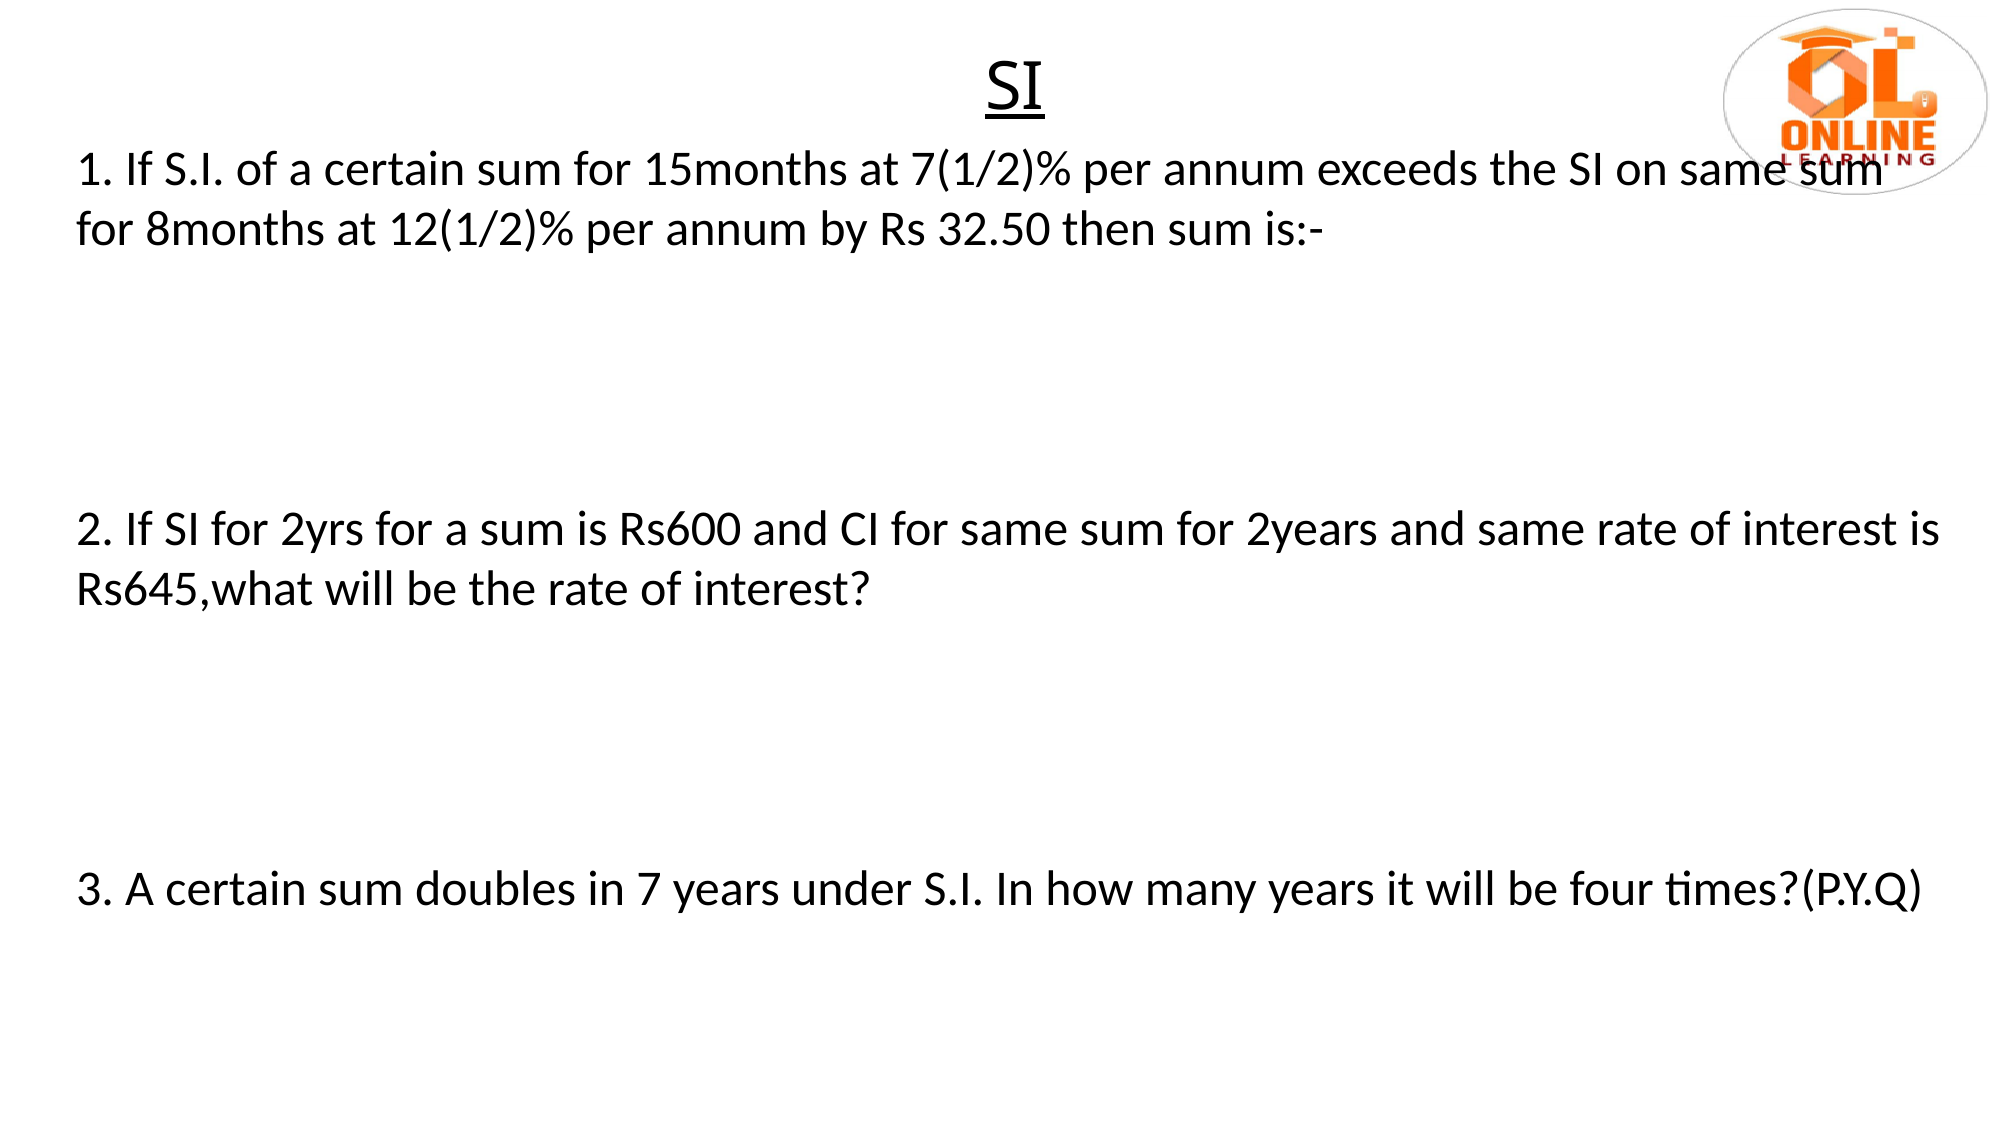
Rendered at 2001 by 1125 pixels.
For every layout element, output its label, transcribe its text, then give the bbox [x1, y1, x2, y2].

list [1712, 0, 2000, 201]
text_box 1. If S.I. of a certain sum for 15months at 7(1/2)% per annum exceeds the SI on same sum for 8months at 12(1/2)% per annum by Rs 32.50 then sum is:- 2. If SI for 2yrs for a sum is Rs600 and CI for same sum for 2years and same rate of interest is Rs645,what will be the rate of interest? 3. A certain sum doubles in 7 years under S.I. In how many years it will be four times?(P.Y.Q) [61, 128, 1969, 984]
title SI [167, 22, 1712, 128]
